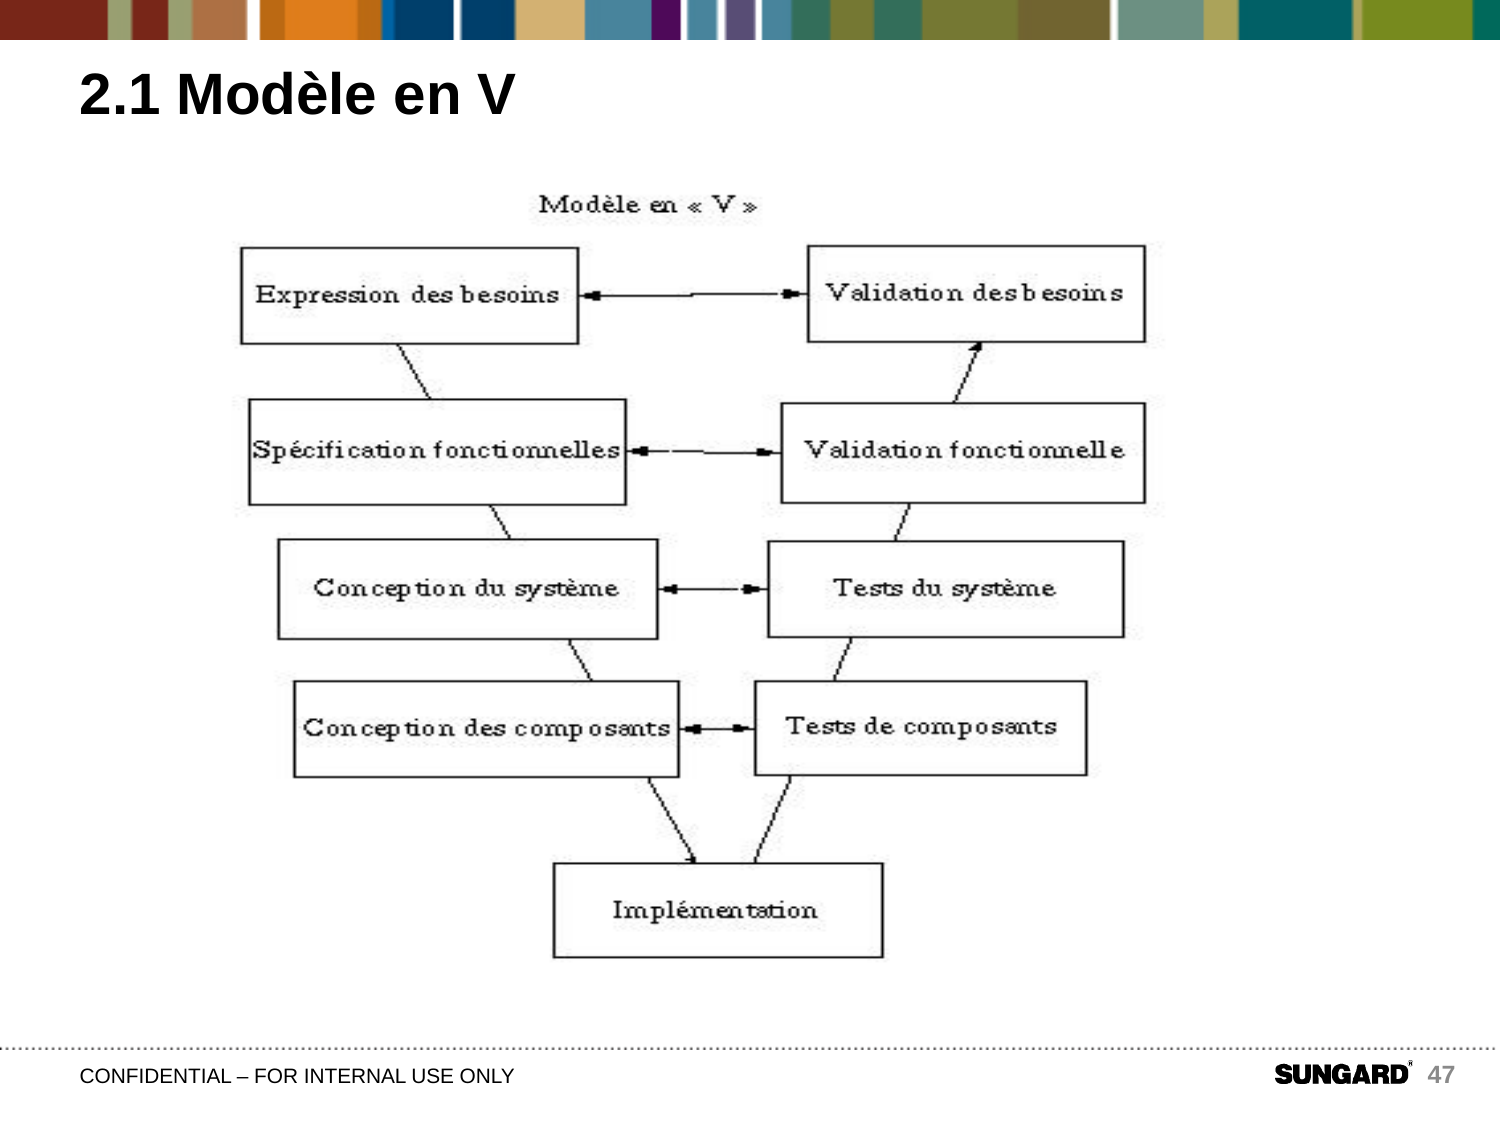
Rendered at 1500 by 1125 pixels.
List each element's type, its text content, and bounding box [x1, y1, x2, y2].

picture [1275, 1060, 1396, 1084]
picture [0, 1043, 1500, 1050]
slide_number 47 [1396, 1058, 1456, 1088]
picture [0, 0, 1500, 40]
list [212, 165, 1213, 1022]
title 2.1 Modèle en V [79, 55, 1456, 146]
